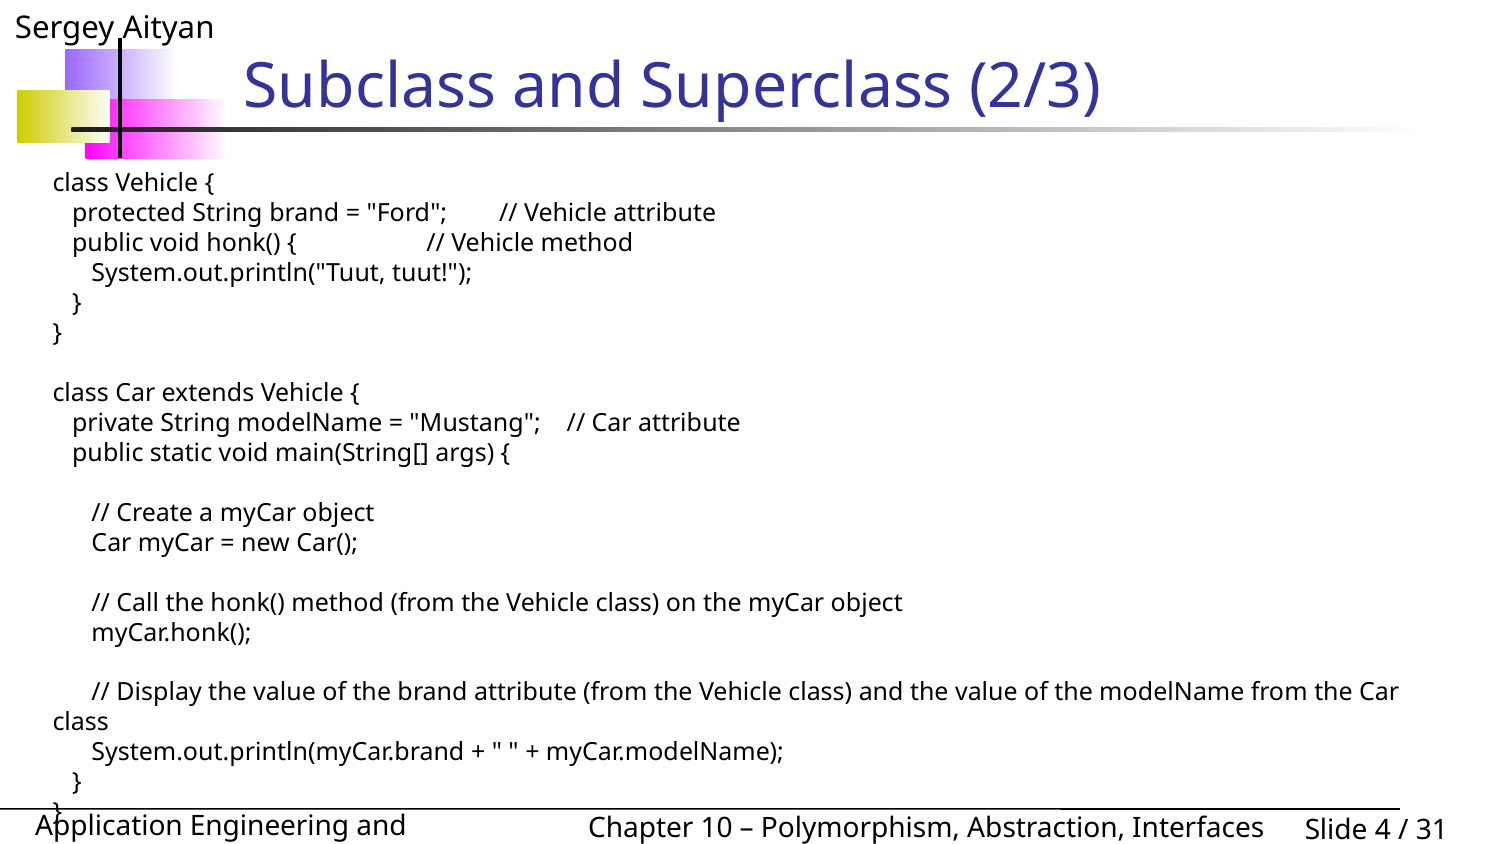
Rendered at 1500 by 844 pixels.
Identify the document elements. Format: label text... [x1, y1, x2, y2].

title Subclass and Superclass (2/3) [228, 46, 1438, 128]
list class Vehicle { protected String brand = "Ford"; // Vehicle attribute public void honk() { // Vehicle method System.out.println("Tuut, tuut!"); } } class Car extends Vehicle { private String modelName = "Mustang"; // Car attribute public static void main(String[] args) { // Create a myCar object Car myCar = new Car(); // Call the honk() method (from the Vehicle class) on the myCar object myCar.honk(); // Display the value of the brand attribute (from the Vehicle class) and the value of the modelName from the Car class System.out.println(myCar.brand + " " + myCar.modelName); } } [37, 159, 1450, 727]
